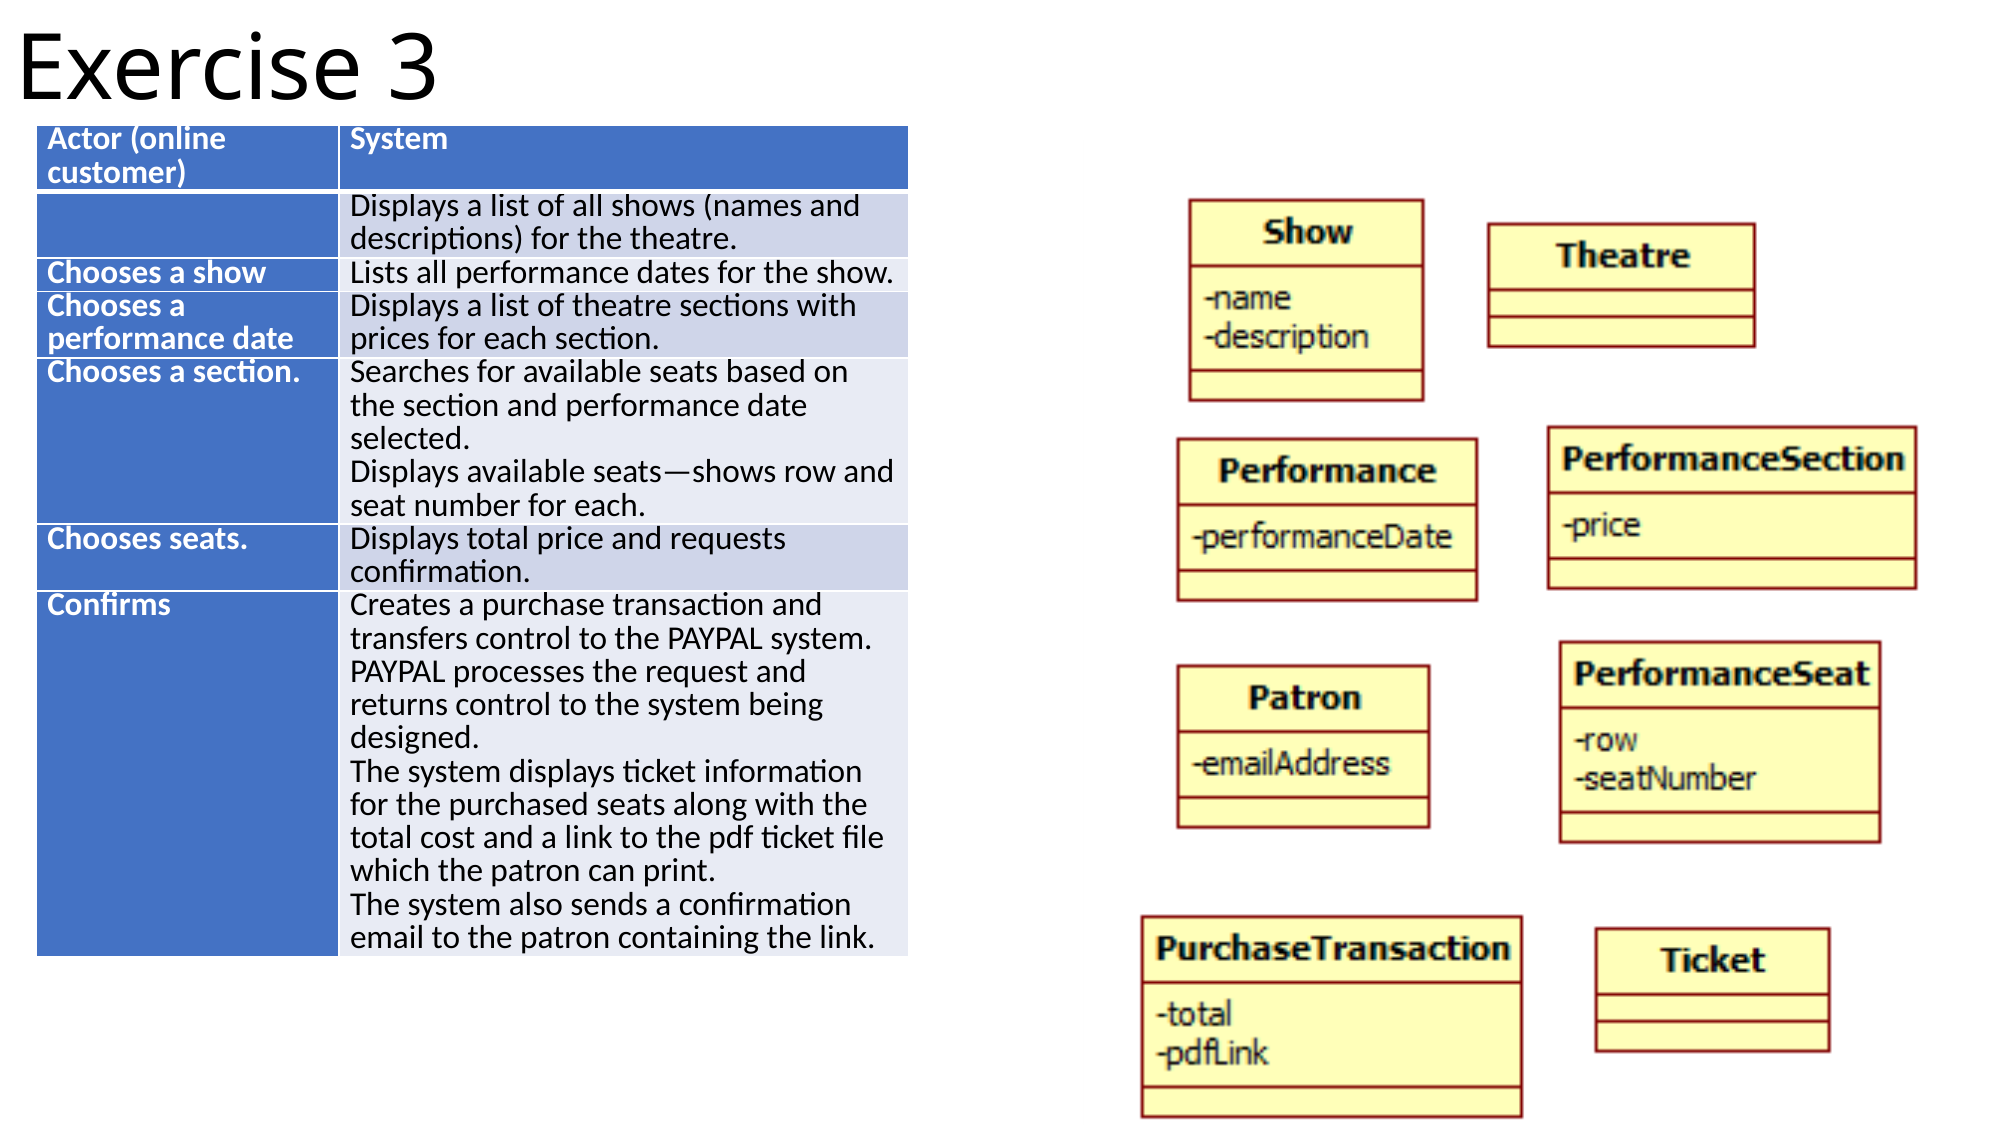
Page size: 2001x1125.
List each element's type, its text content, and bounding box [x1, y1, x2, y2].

table_cell Searches for available seats based on the section and performance date selected. Displays available seats—shows row and seat number for each. [340, 359, 908, 523]
table_cell Displays total price and requests confirmation. [340, 525, 908, 590]
table_cell Confirms [37, 592, 338, 956]
picture [1082, 140, 1978, 1125]
table_cell Lists all performance dates for the show. [340, 259, 908, 291]
title Exercise 3 [0, 0, 1725, 141]
table_cell Chooses seats. [37, 525, 338, 590]
table_cell Displays a list of theatre sections with prices for each section. [340, 292, 908, 357]
table_cell Creates a purchase transaction and transfers control to the PAYPAL system. PAYPAL processes the request and returns control to the system being designed. The system displays ticket information for the purchased seats along with the total cost and a link to the pdf ticket file which the patron can print. The system also sends a confirmation email to the patron containing the link. [340, 592, 908, 956]
table_header System [340, 126, 908, 189]
table_cell Chooses a section. [37, 359, 338, 523]
table_cell [37, 194, 338, 257]
table_cell Chooses a performance date [37, 292, 338, 357]
table_cell Chooses a show [37, 259, 338, 291]
table_cell Displays a list of all shows (names and descriptions) for the theatre. [340, 194, 908, 257]
table_header Actor (online customer) [37, 126, 338, 189]
